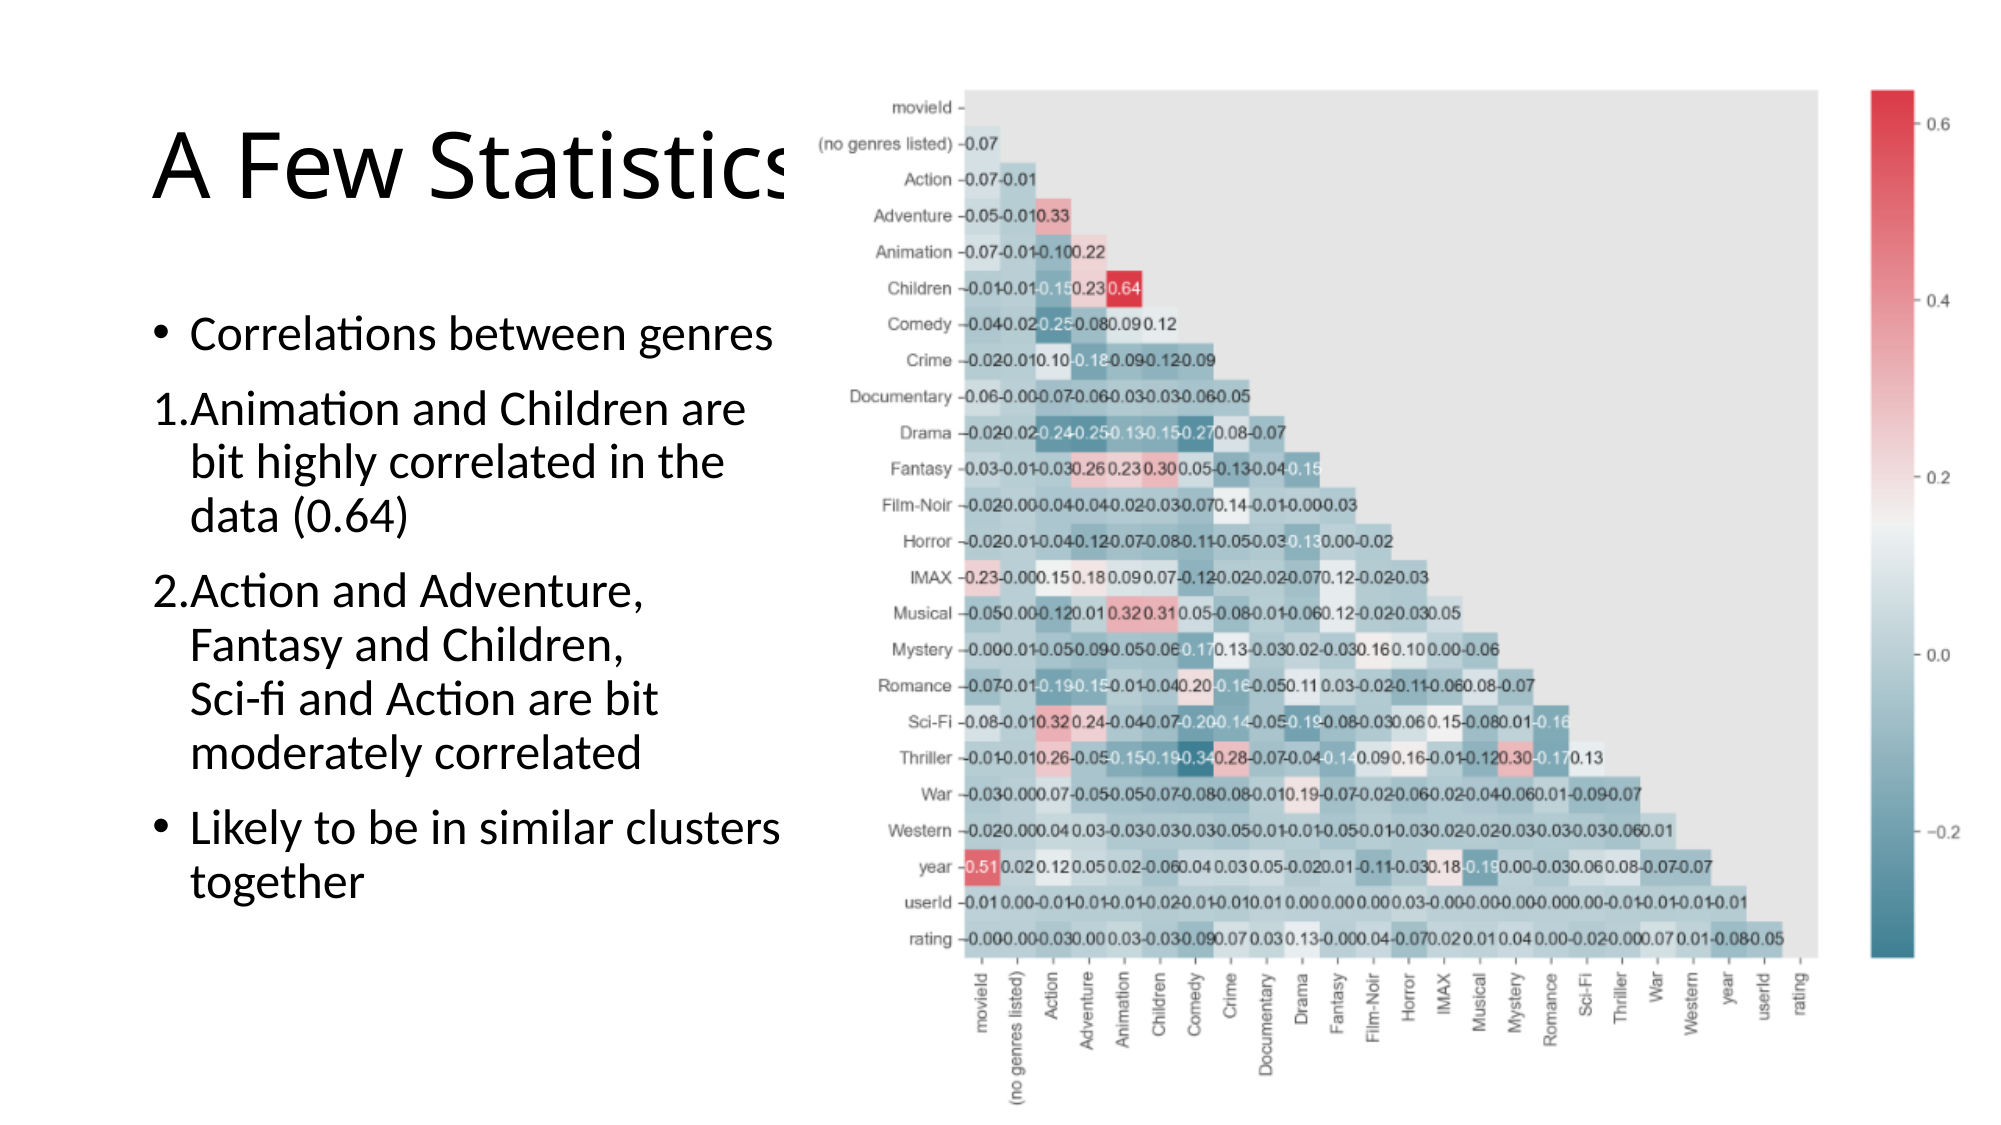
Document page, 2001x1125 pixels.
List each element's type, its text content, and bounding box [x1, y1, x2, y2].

title A Few Statistics [137, 59, 1863, 278]
picture [784, 77, 2000, 1125]
list Correlations between genres Animation and Children are bit highly correlated in the data (0.64) Action and Adventure, Fantasy and Children, Sci-fi and Action are bit moderately correlated Likely to be in similar clusters together [137, 299, 784, 1014]
